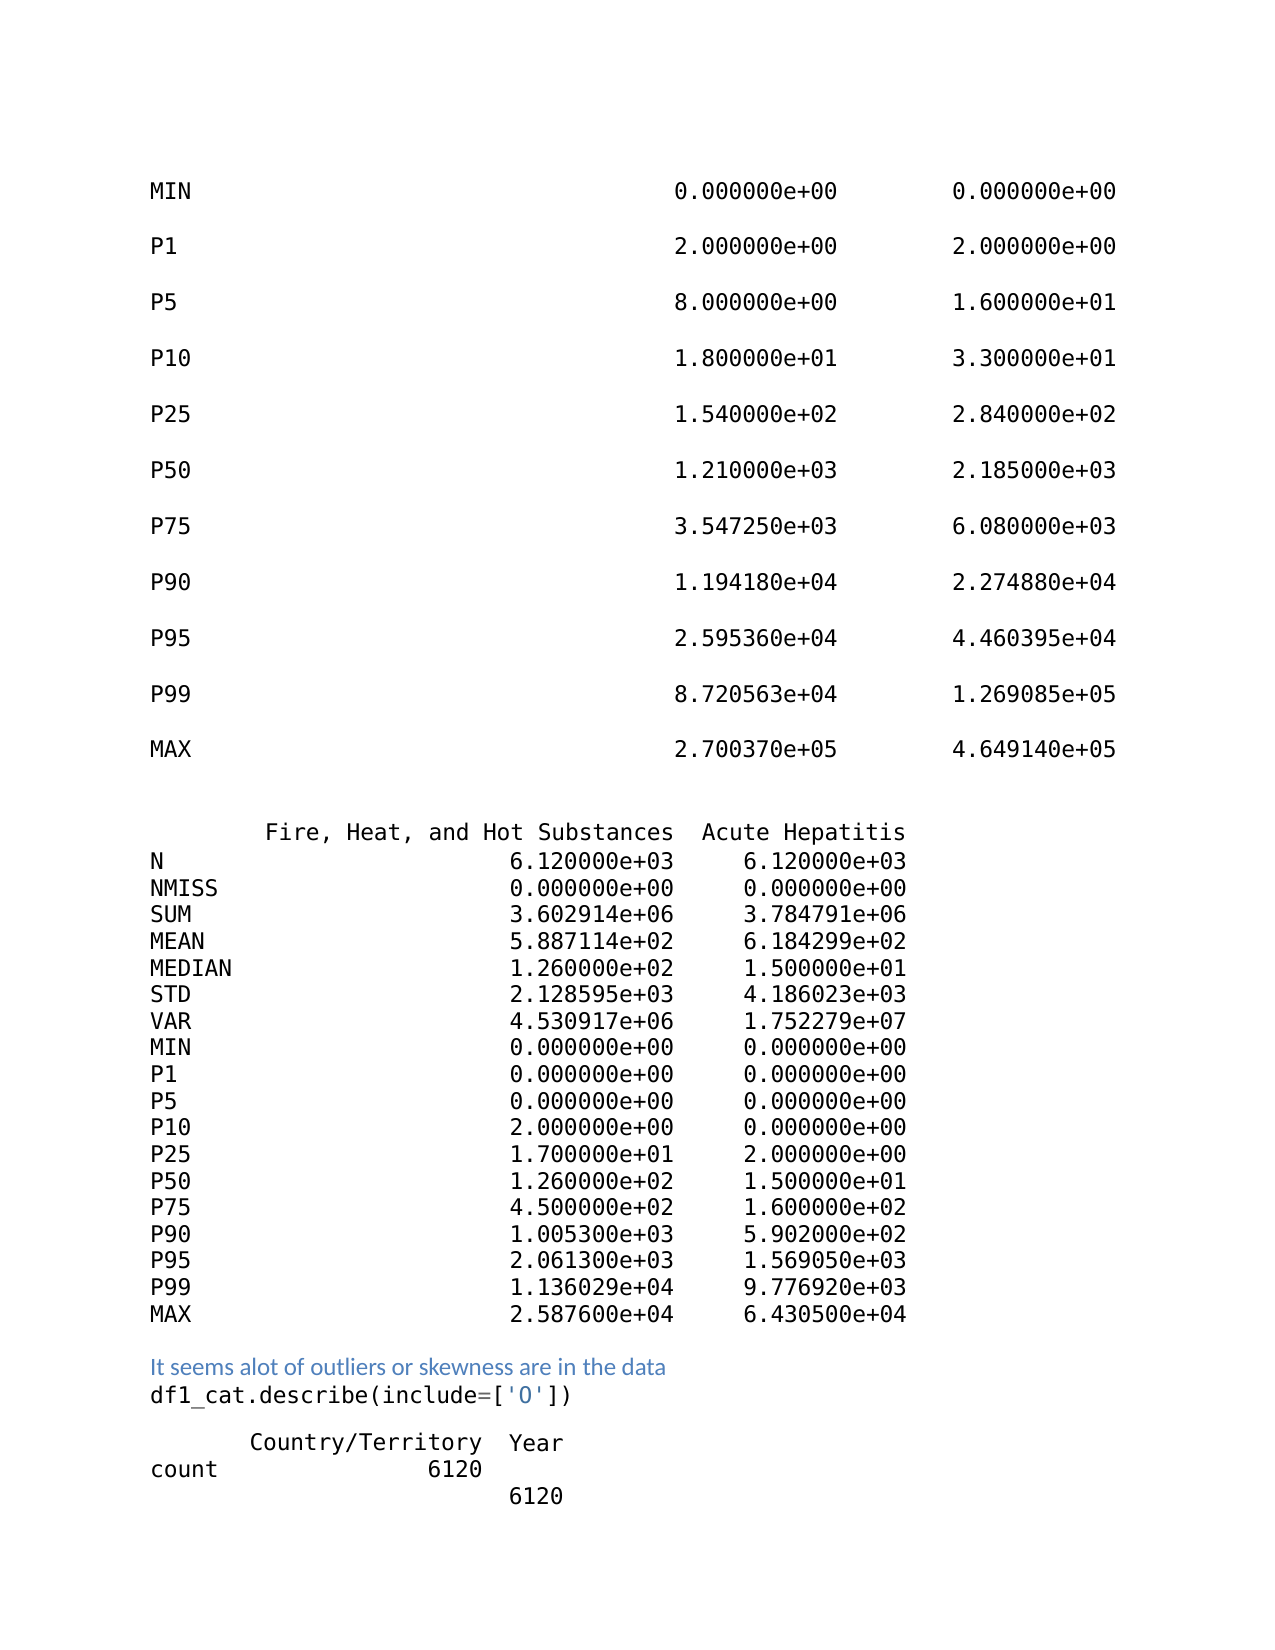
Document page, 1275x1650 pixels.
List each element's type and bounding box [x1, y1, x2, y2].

text_box [148, 1452, 221, 1482]
text_box [148, 1348, 675, 1408]
table_cell [145, 221, 1121, 1330]
text_box [244, 1425, 484, 1482]
text_box [506, 1425, 566, 1510]
table_header [145, 179, 1121, 221]
